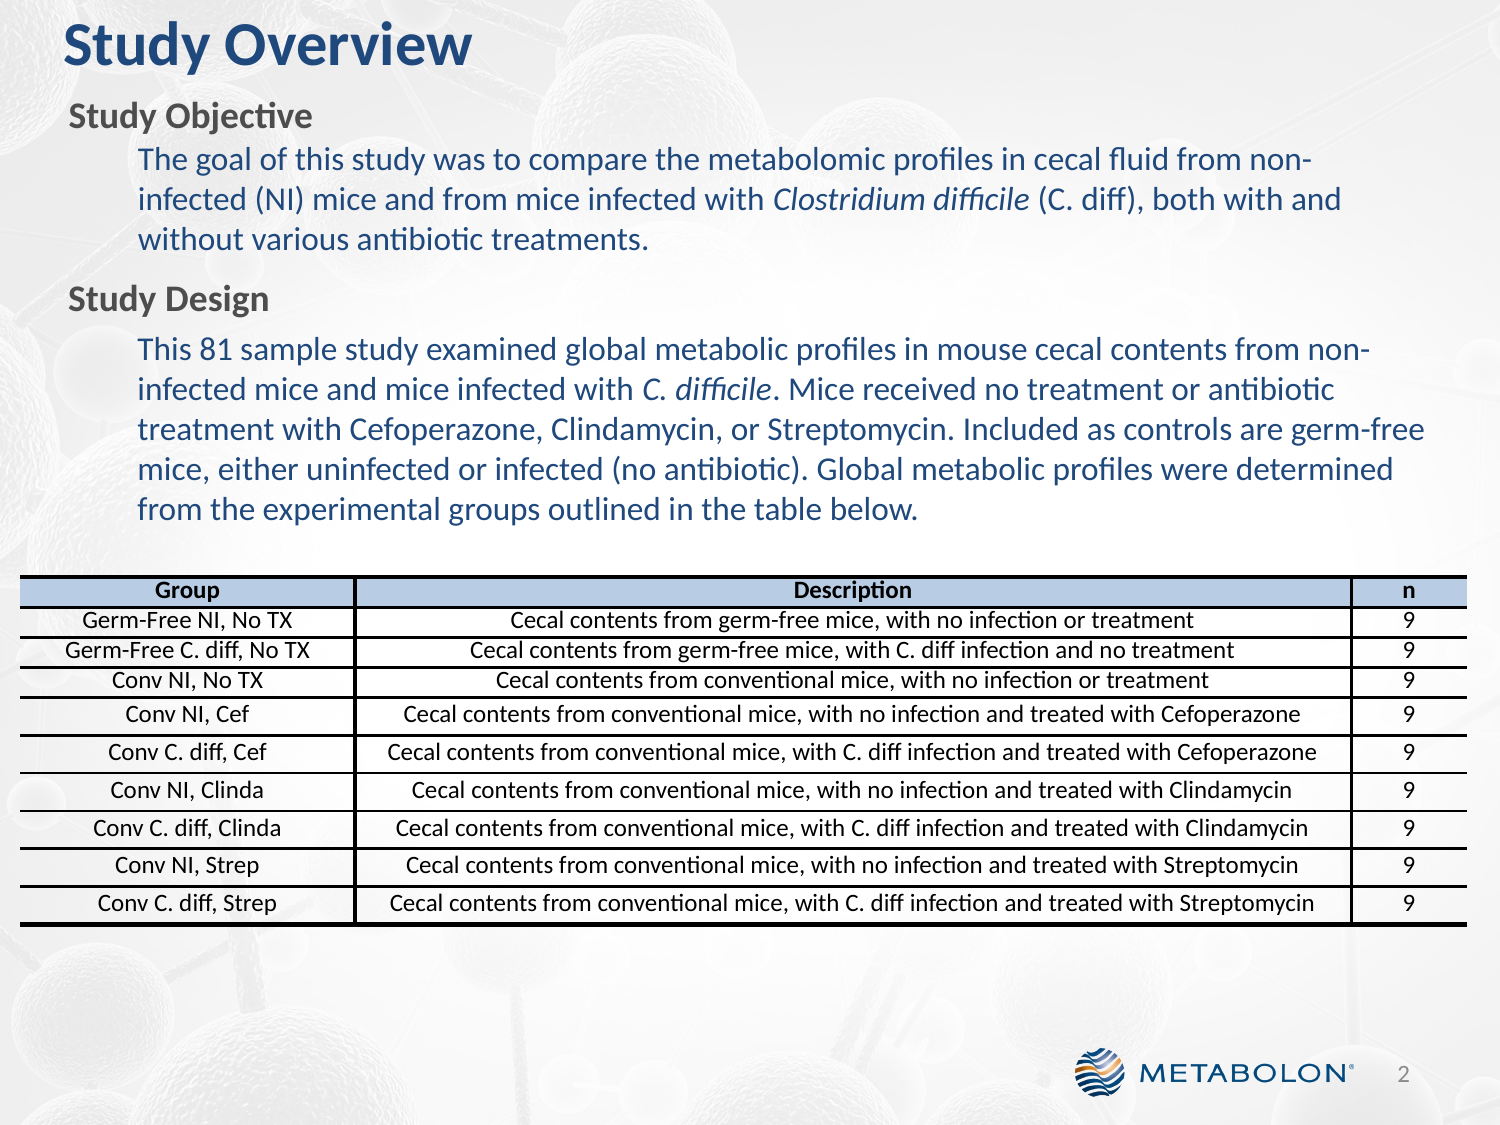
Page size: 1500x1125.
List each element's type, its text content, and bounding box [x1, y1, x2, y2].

table_cell 9 [1353, 831, 1467, 866]
table_cell 9 [1353, 717, 1467, 752]
table_cell Cecal contents from conventional mice, with no infection and treated with Cefoperazone [357, 679, 1350, 714]
table_cell Cecal contents from germ-free mice, with C. diff infection and no treatment [357, 629, 1350, 651]
table_cell Cecal contents from conventional mice, with C. diff infection and treated with Clindamycin [357, 793, 1350, 828]
text_box Study Objective [53, 83, 329, 143]
table_cell Conv NI, Clinda [20, 755, 353, 790]
table_cell Conv C. diff, Cef [20, 717, 353, 752]
table_cell Conv NI, No TX [20, 654, 353, 676]
table_cell 9 [1353, 604, 1467, 626]
table_header n [1353, 579, 1467, 601]
table_cell Cecal contents from conventional mice, with no infection and treated with Clindamycin [357, 755, 1350, 790]
table_cell Germ-Free C. diff, No TX [20, 629, 353, 651]
table_cell 9 [1353, 629, 1467, 651]
table_header Group [20, 579, 353, 601]
table_cell 9 [1353, 793, 1467, 828]
table_cell Conv C. diff, Clinda [20, 793, 353, 828]
table_cell 9 [1353, 679, 1467, 714]
table_cell 9 [1353, 755, 1467, 790]
table_cell 9 [1353, 654, 1467, 676]
text_box Study Design [53, 266, 285, 327]
table_cell Cecal contents from conventional mice, with C. diff infection and treated with Cefoperazone [357, 717, 1350, 752]
slide_number 2 [1074, 1042, 1425, 1103]
table_cell Cecal contents from conventional mice, with no infection and treated with Streptomycin [357, 831, 1350, 866]
table_cell Conv C. diff, Strep [20, 868, 353, 903]
table_cell 9 [1353, 868, 1467, 903]
table_cell Cecal contents from conventional mice, with no infection or treatment [357, 654, 1350, 676]
table_cell Conv NI, Strep [20, 831, 353, 866]
table_cell Cecal contents from conventional mice, with C. diff infection and treated with Streptomycin [357, 868, 1350, 903]
title Study Overview [48, 0, 1399, 80]
table_header Description [357, 579, 1350, 601]
table_cell Cecal contents from germ-free mice, with no infection or treatment [357, 604, 1350, 626]
table_cell Conv NI, Cef [20, 679, 353, 714]
text_box This 81 sample study examined global metabolic profiles in mouse cecal contents from non-infected mice and mice infected with C. difficile. Mice received no treatment or antibiotic treatment with Cefoperazone, Clindamycin, or Streptomycin. Included as controls are germ-free mice, either uninfected or infected (no antibiotic). Global metabolic profiles were determined from the experimental groups outlined in the table below. [122, 319, 1479, 575]
table_cell Germ-Free NI, No TX [20, 604, 353, 626]
picture [0, 0, 1500, 1125]
text_box The goal of this study was to compare the metabolomic profiles in cecal fluid from non-infected (NI) mice and from mice infected with Clostridium difficile (C. diff), both with and without various antibiotic treatments. [123, 129, 1437, 265]
